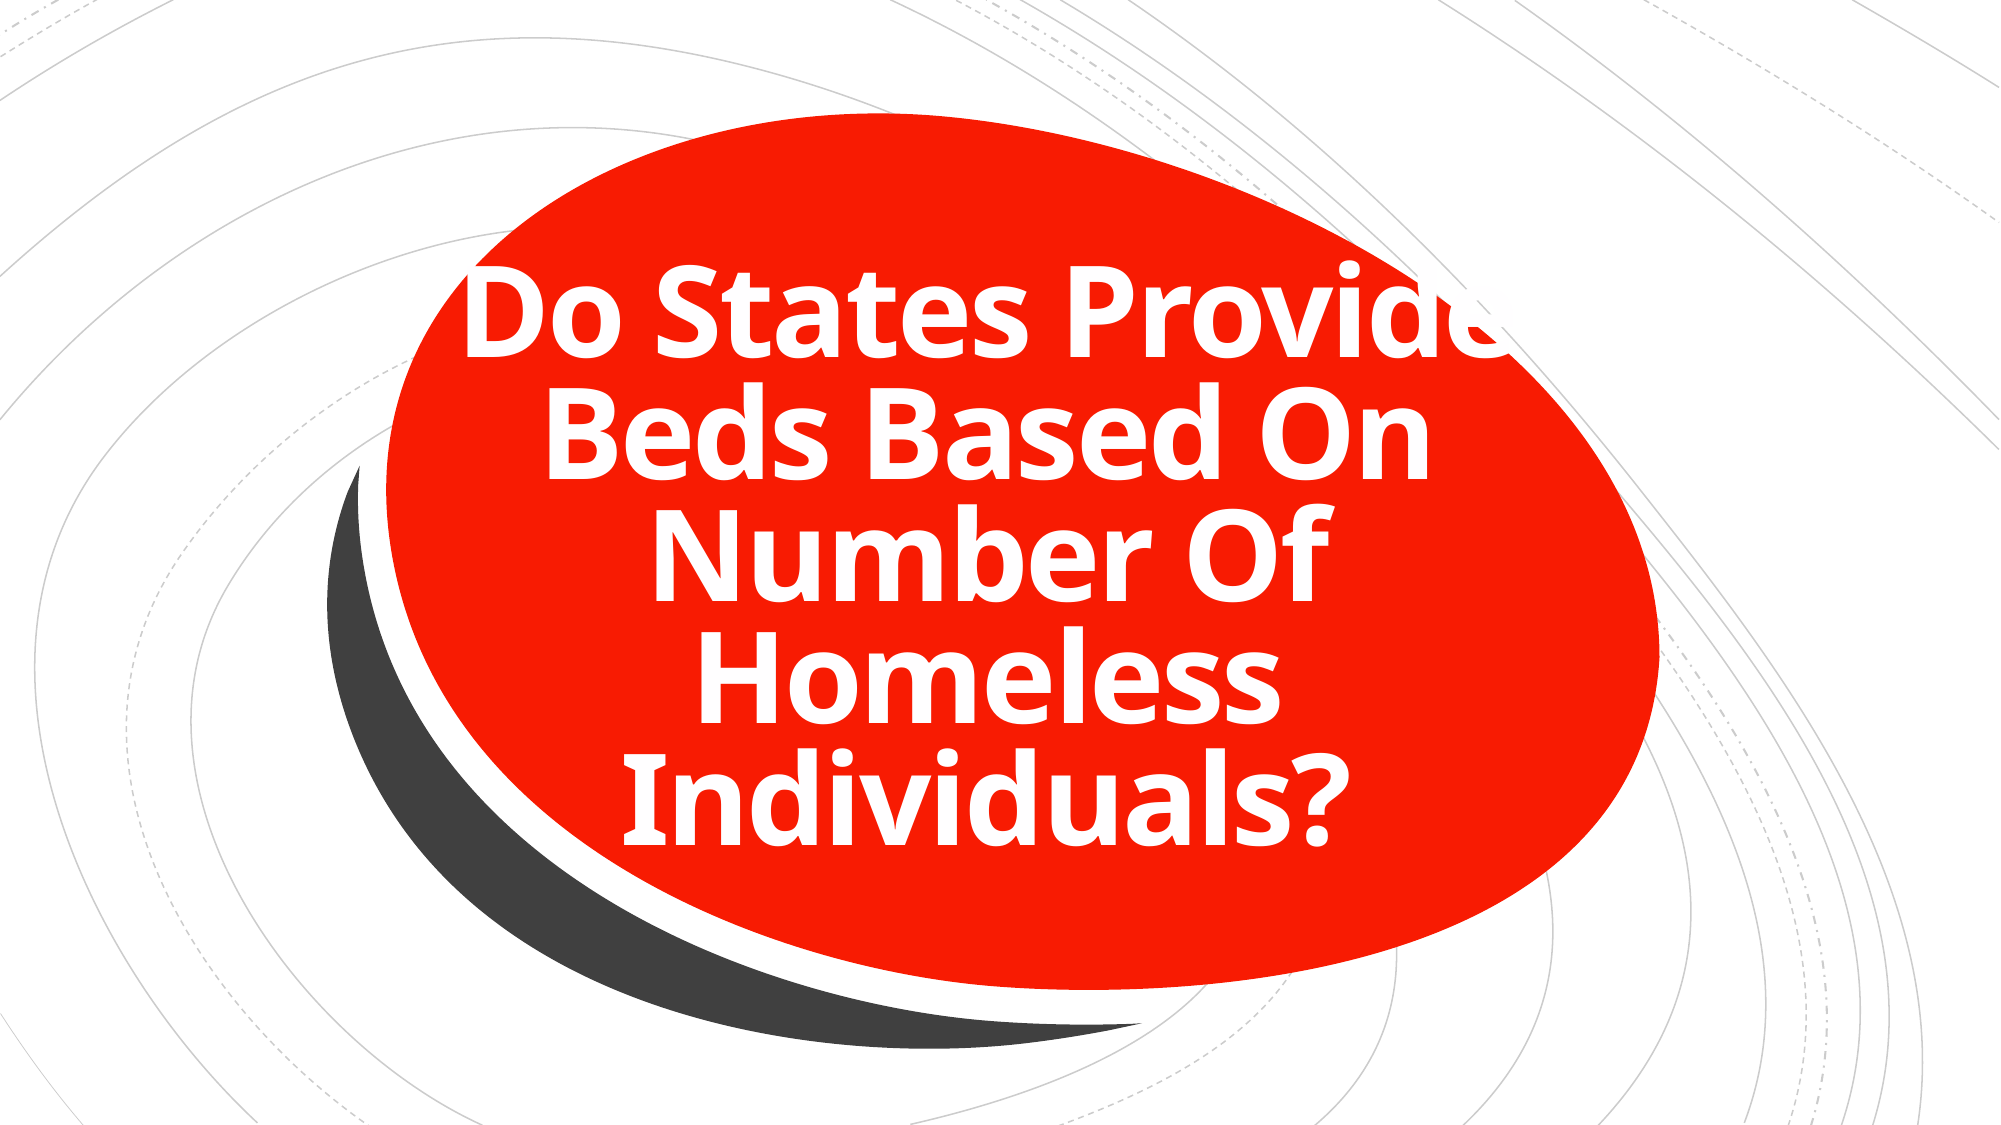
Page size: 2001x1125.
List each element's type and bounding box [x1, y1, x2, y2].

text_box [0, 0, 2000, 1125]
